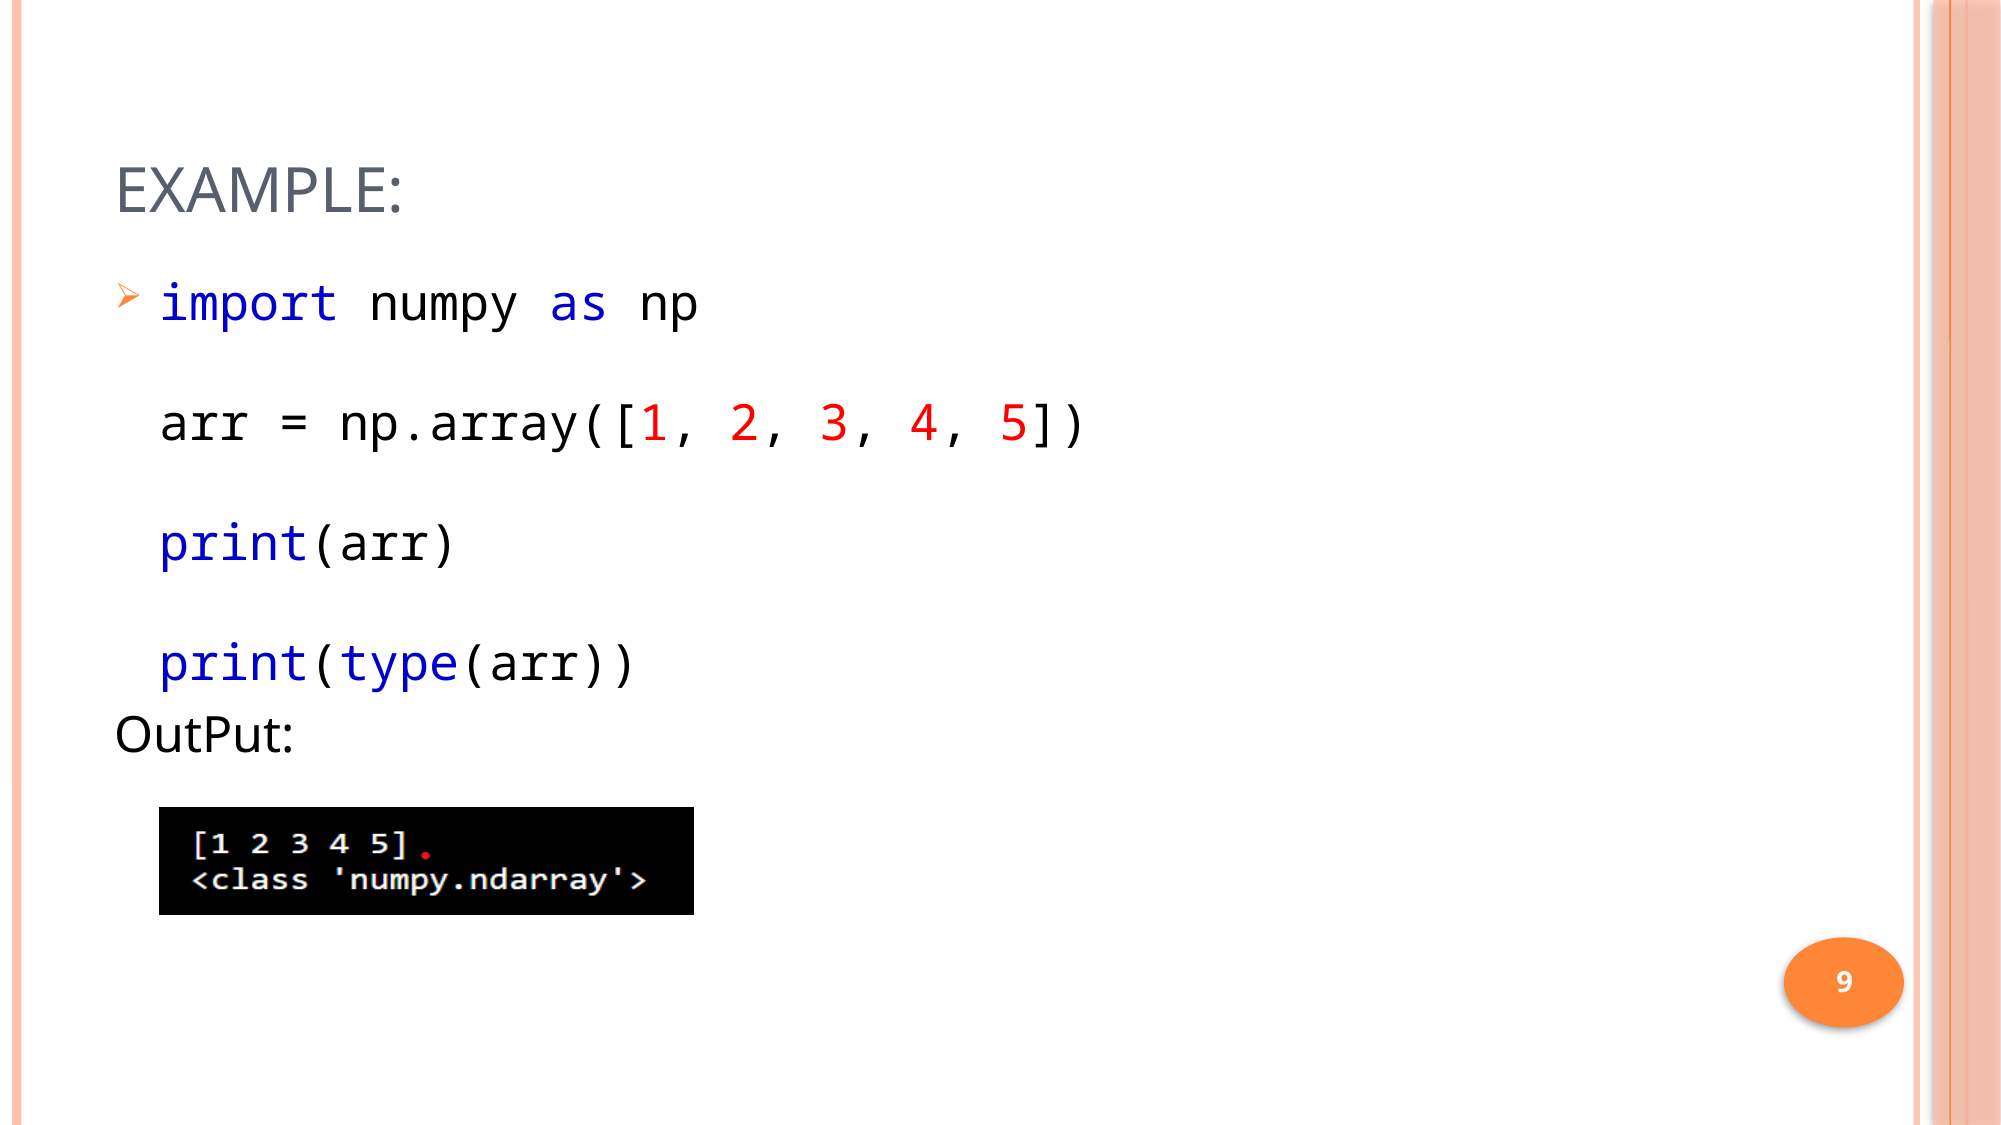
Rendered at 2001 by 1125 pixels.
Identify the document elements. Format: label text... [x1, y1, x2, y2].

slide_number 9 [1777, 940, 1912, 1027]
title Example: [99, 45, 1734, 233]
list import numpy as np arr = np.array([1, 2, 3, 4, 5]) print(arr) print(type(arr)) OutPut: l [99, 262, 1734, 1062]
picture [159, 807, 694, 915]
